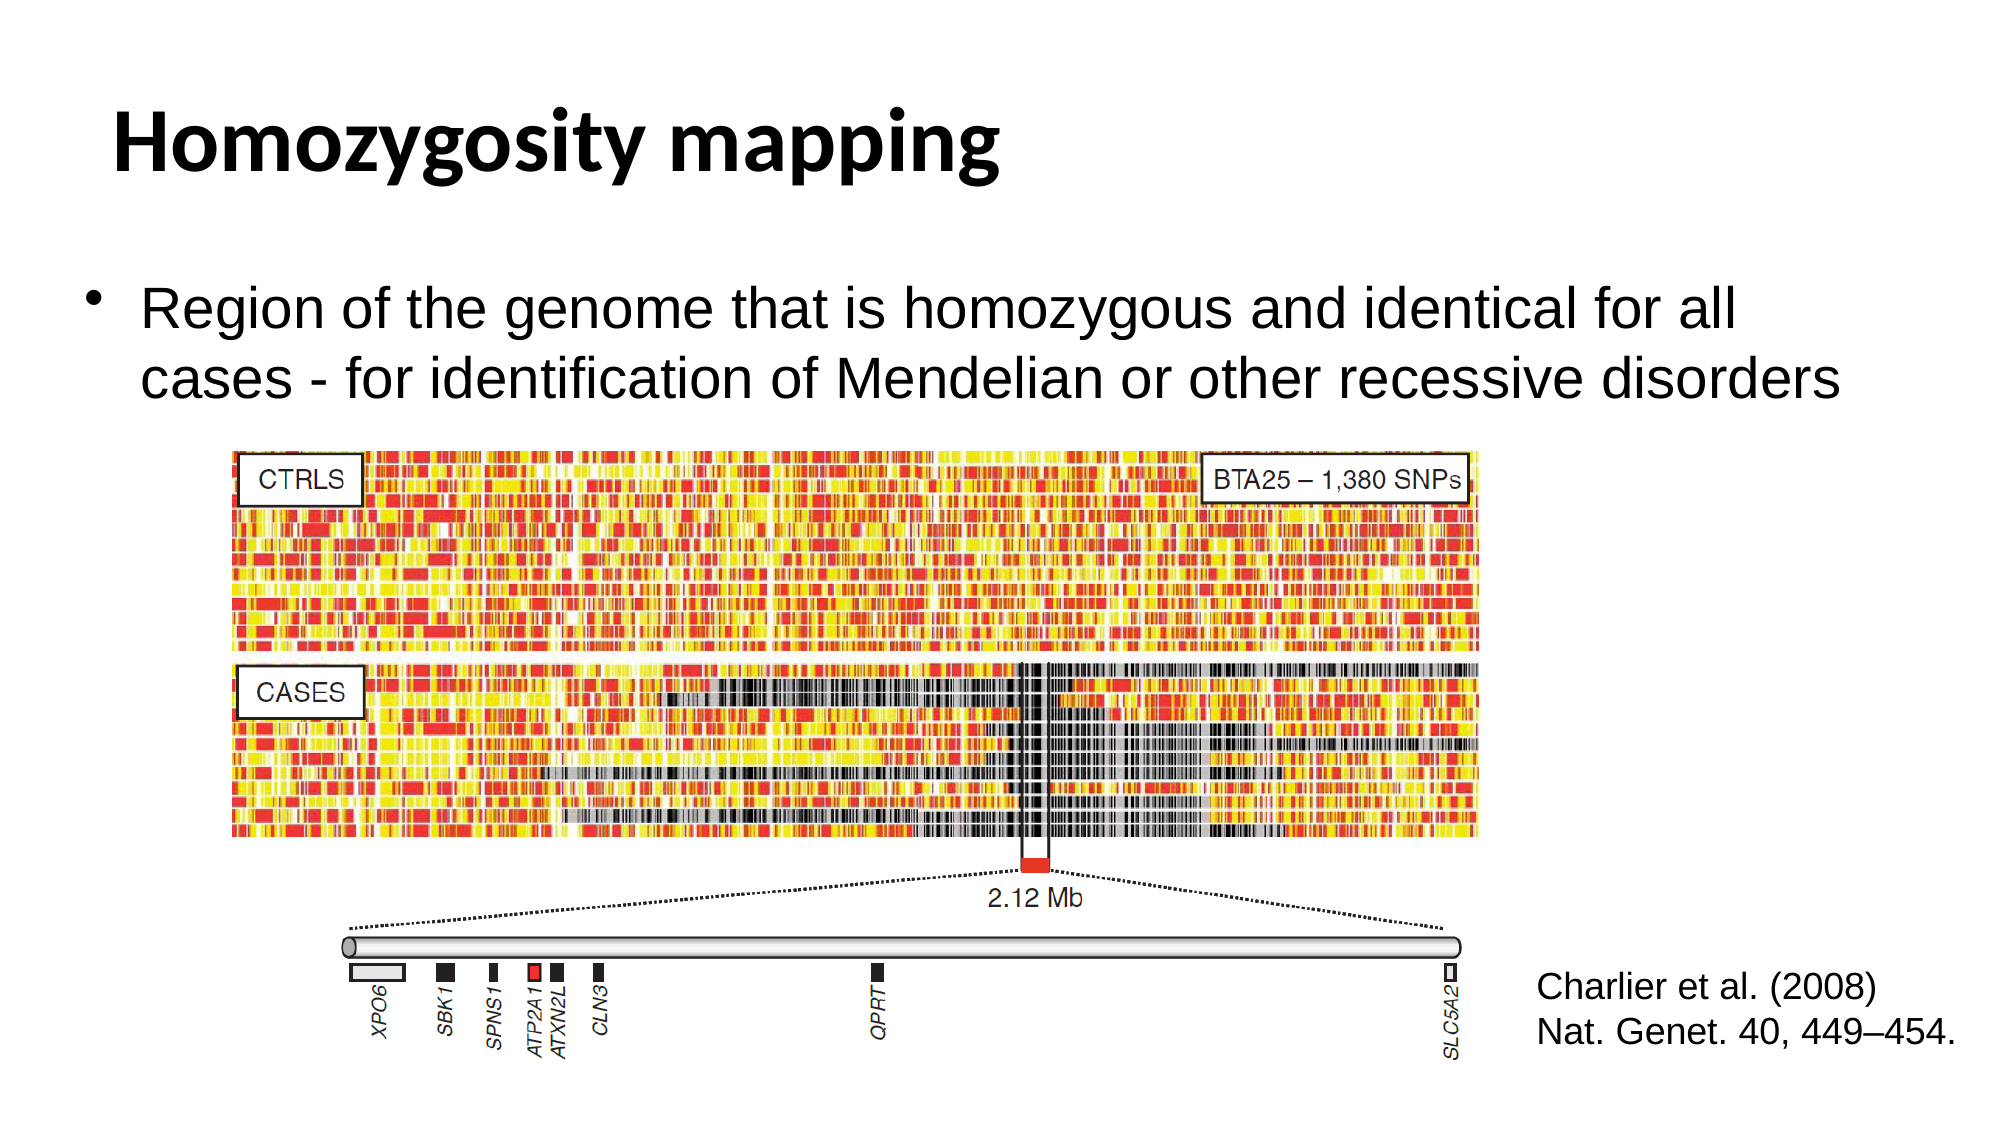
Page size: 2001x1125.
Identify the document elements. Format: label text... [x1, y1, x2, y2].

text_box Charlier et al. (2008) Nat. Genet. 40, 449–454. [1521, 954, 1980, 1105]
text_box Homozygosity mapping [0, 40, 1251, 228]
text_box Region of the genome that is homozygous and identical for all cases - for identification of Mendelian or other recessive disorders [69, 262, 1861, 447]
picture [199, 446, 1522, 1061]
